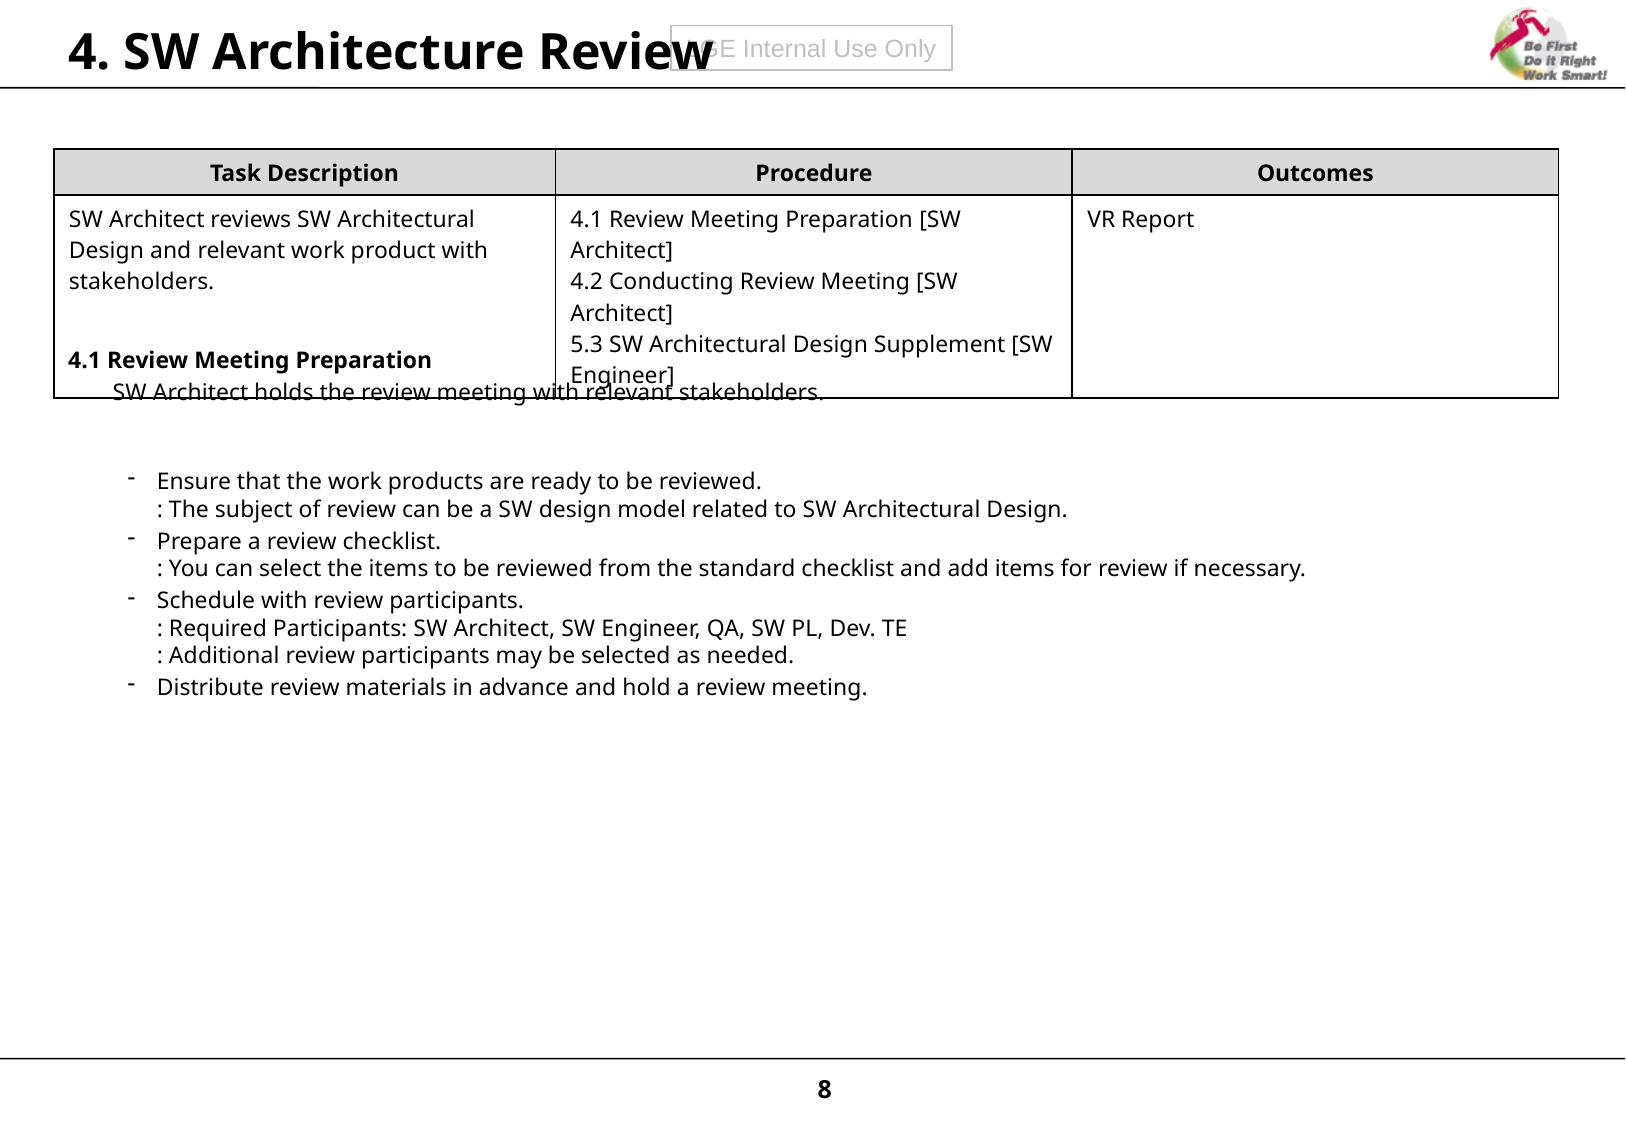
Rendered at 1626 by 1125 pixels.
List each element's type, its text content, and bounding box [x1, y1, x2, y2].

table_header Procedure [556, 150, 1071, 194]
table_header Task Description [55, 150, 555, 194]
picture [1487, 5, 1612, 83]
title 4. SW Architecture Review [53, 11, 1516, 84]
table_cell SW Architect reviews SW Architectural Design and relevant work product with stakeholders. [55, 196, 555, 397]
table_header Outcomes [1073, 150, 1558, 194]
table_cell 4.1 Review Meeting Preparation [SW Architect] 4.2 Conducting Review Meeting [SW Architect] 5.3 SW Architectural Design Supplement [SW Engineer] [556, 196, 1071, 397]
table_cell VR Report [1073, 196, 1558, 397]
list 4.1 Review Meeting Preparation SW Architect holds the review meeting with relevant stakeholders. Ensure that the work products are ready to be reviewed. : The subject of review can be a SW design model related to SW Architectural Design. Prepare a review checklist. : You can select the items to be reviewed from the standard checklist and add items for review if necessary. Schedule with review participants. : Required Participants: SW Architect, SW Engineer, QA, SW PL, Dev. TE : Additional review participants may be selected as needed. Distribute review materials in advance and hold a review meeting. [53, 399, 1545, 1000]
slide_number 8 [635, 1060, 1015, 1121]
